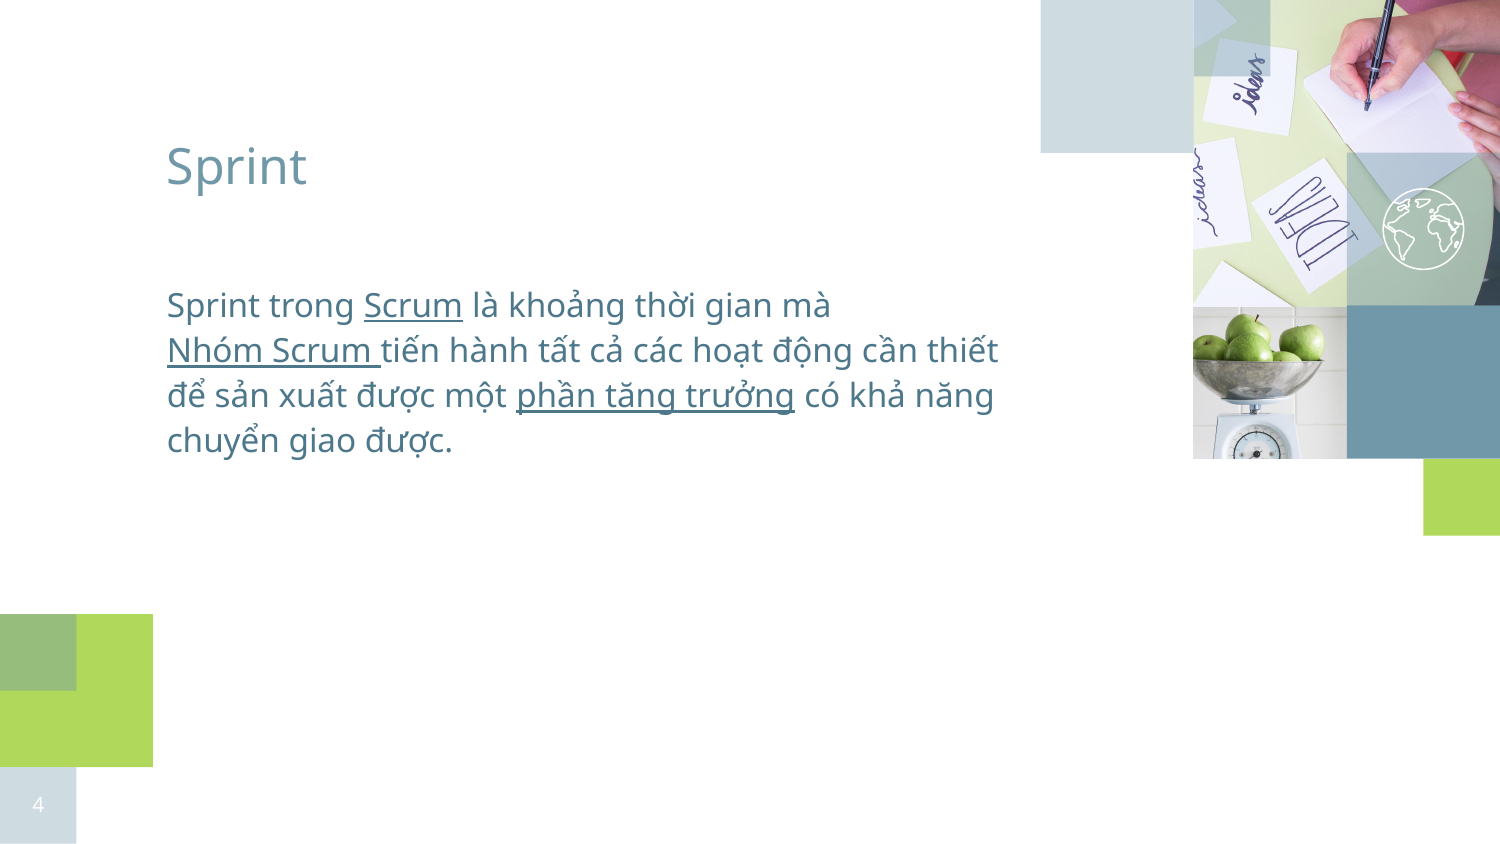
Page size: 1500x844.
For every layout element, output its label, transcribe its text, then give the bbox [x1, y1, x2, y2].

title Sprint [151, 102, 393, 210]
picture [1193, 0, 1500, 459]
subtitle Sprint trong Scrum là khoảng thời gian mà Nhóm Scrum tiến hành tất cả các hoạt động cần thiết để sản xuất được một phần tăng trưởng có khả năng chuyển giao được. [151, 268, 1042, 530]
slide_number 4 [0, 767, 77, 844]
